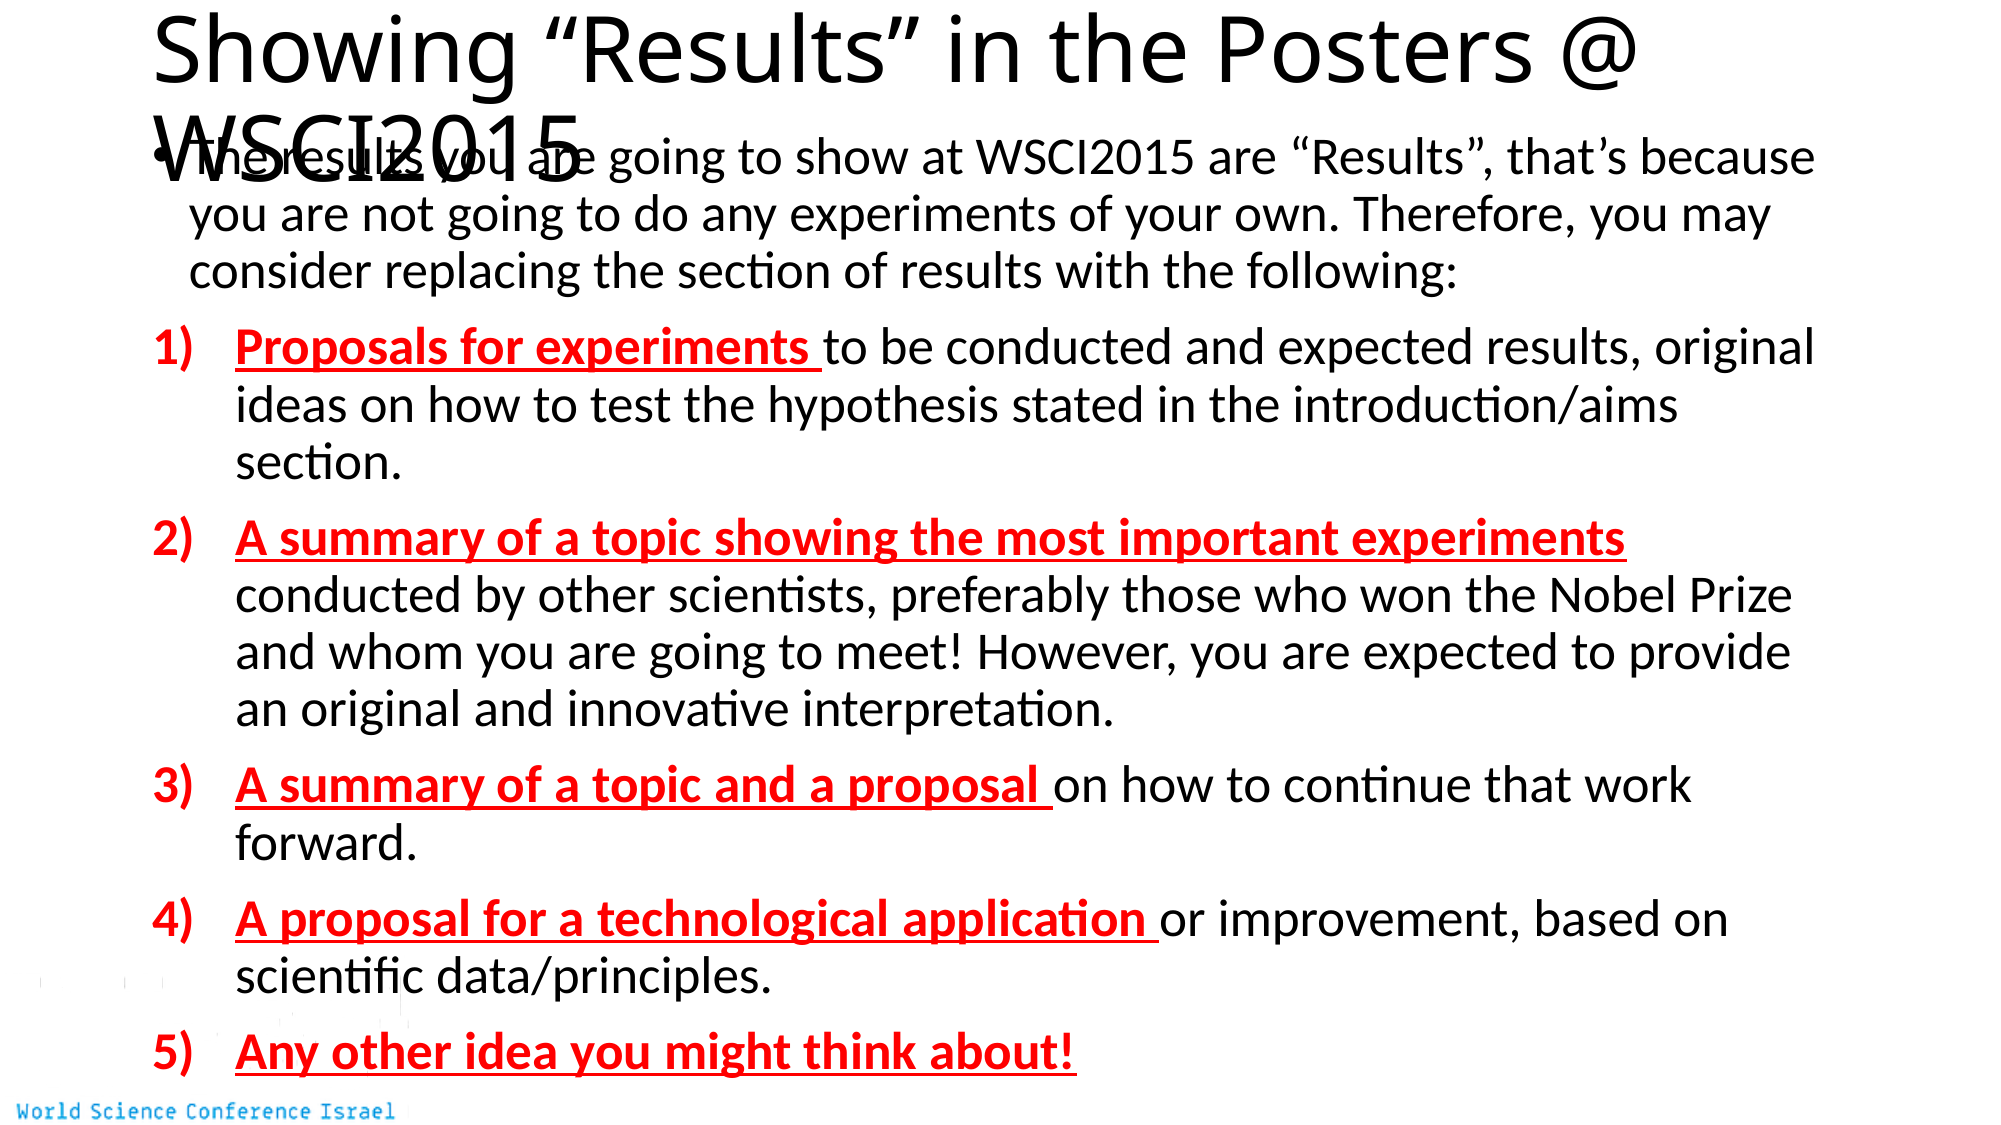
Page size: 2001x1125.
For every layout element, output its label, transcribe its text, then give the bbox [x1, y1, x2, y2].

text_box The results you are going to show at WSCI2015 are “Results”, that’s because you are not going to do any experiments of your own. Therefore, you may consider replacing the section of results with the following: Proposals for experiments to be conducted and expected results, original ideas on how to test the hypothesis stated in the introduction/aims section. A summary of a topic showing the most important experiments conducted by other scientists, preferably those who won the Nobel Prize and whom you are going to meet! However, you are expected to provide an original and innovative interpretation. A summary of a topic and a proposal on how to continue that work forward. A proposal for a technological application or improvement, based on scientific data/principles. Any other idea you might think about! [137, 121, 1863, 1092]
picture [3, 950, 410, 1125]
text_box Showing “Results” in the Posters @ WSCI2015 [137, 0, 1863, 121]
